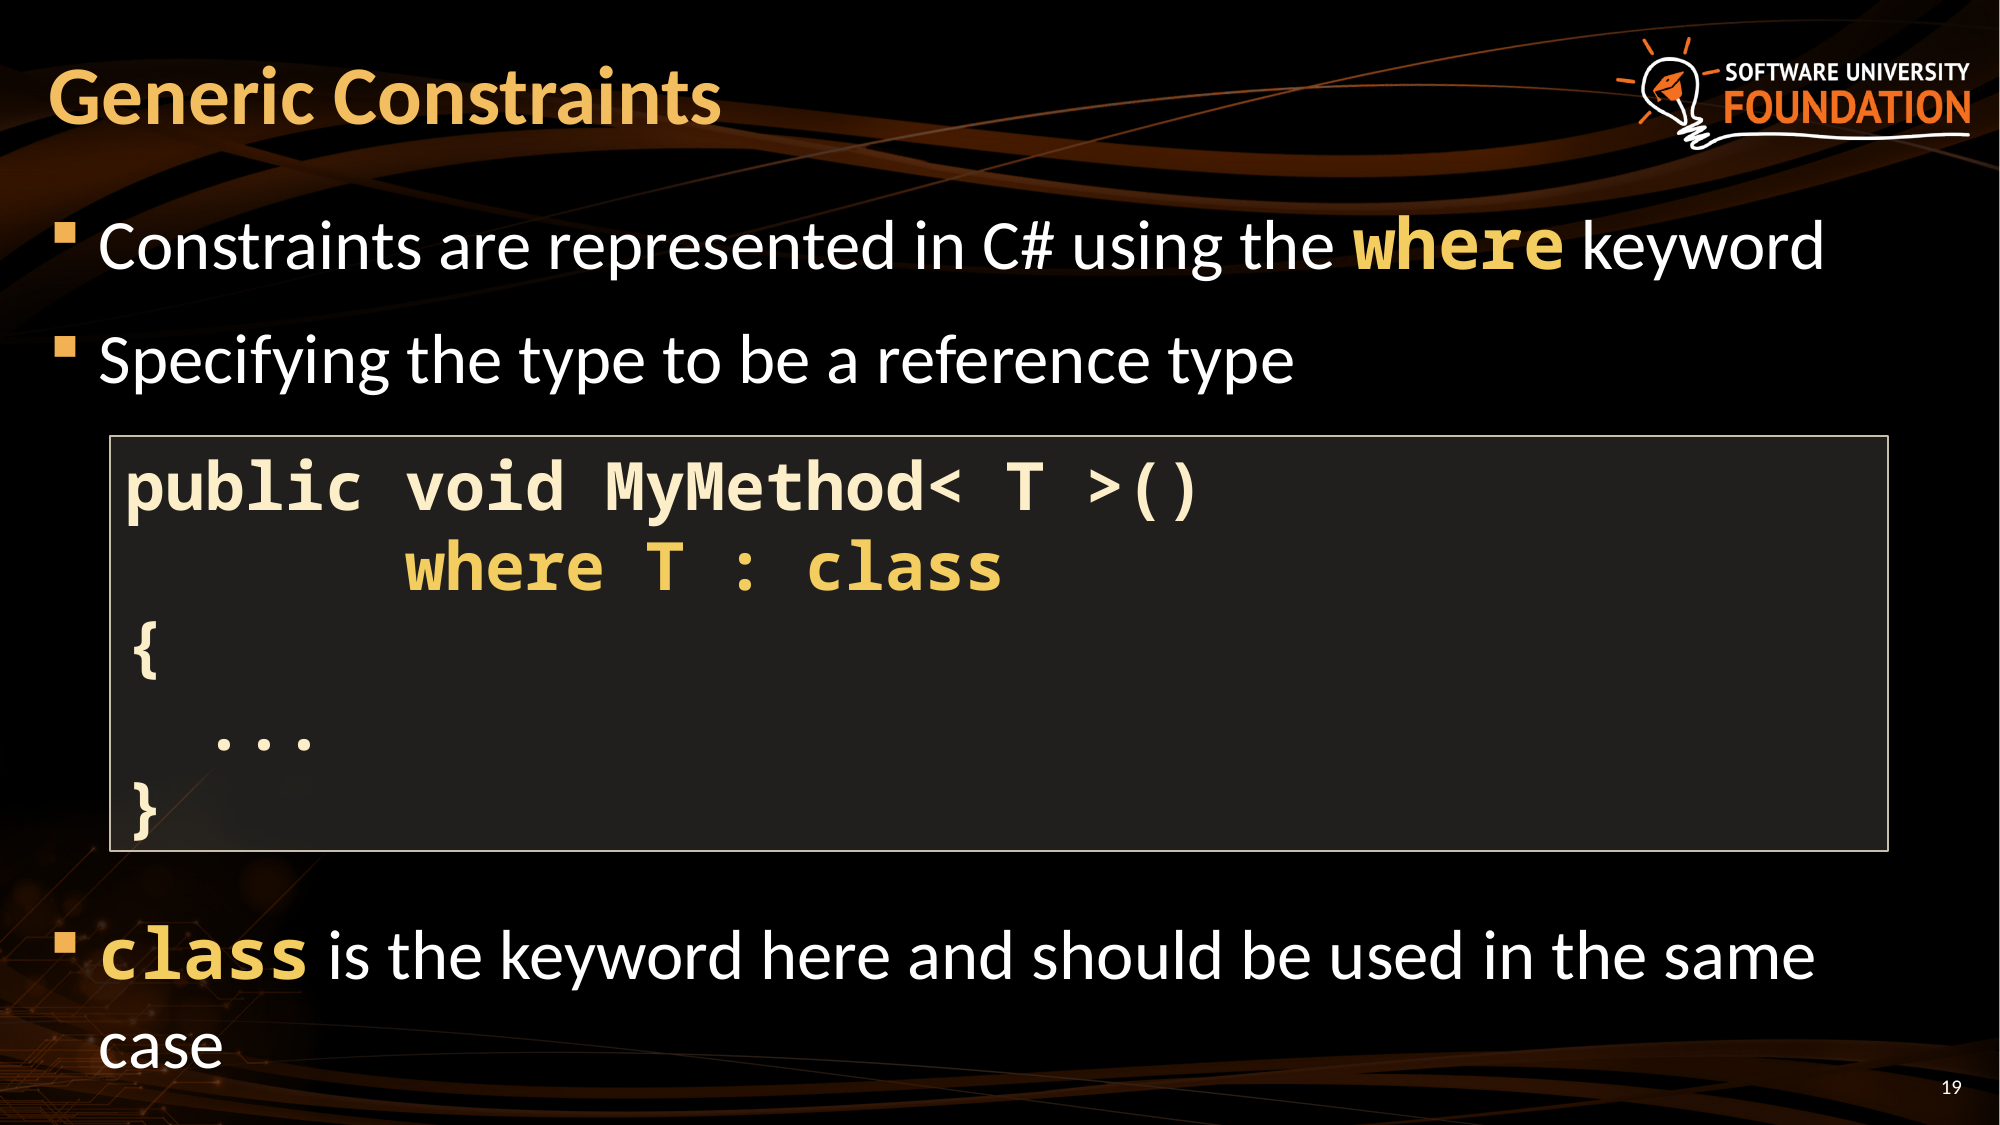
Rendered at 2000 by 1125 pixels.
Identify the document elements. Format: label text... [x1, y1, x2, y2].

picture [0, 0, 2000, 1125]
title Generic Constraints [30, 6, 1602, 189]
list Constraints are represented in C# using the where keyword Specifying the type to be a reference type class is the keyword here and should be used in the same case [31, 188, 1968, 1103]
text_box public void MyMethod< T >() where T : class { ... } [110, 436, 1889, 851]
slide_number 19 [1897, 1070, 1968, 1103]
